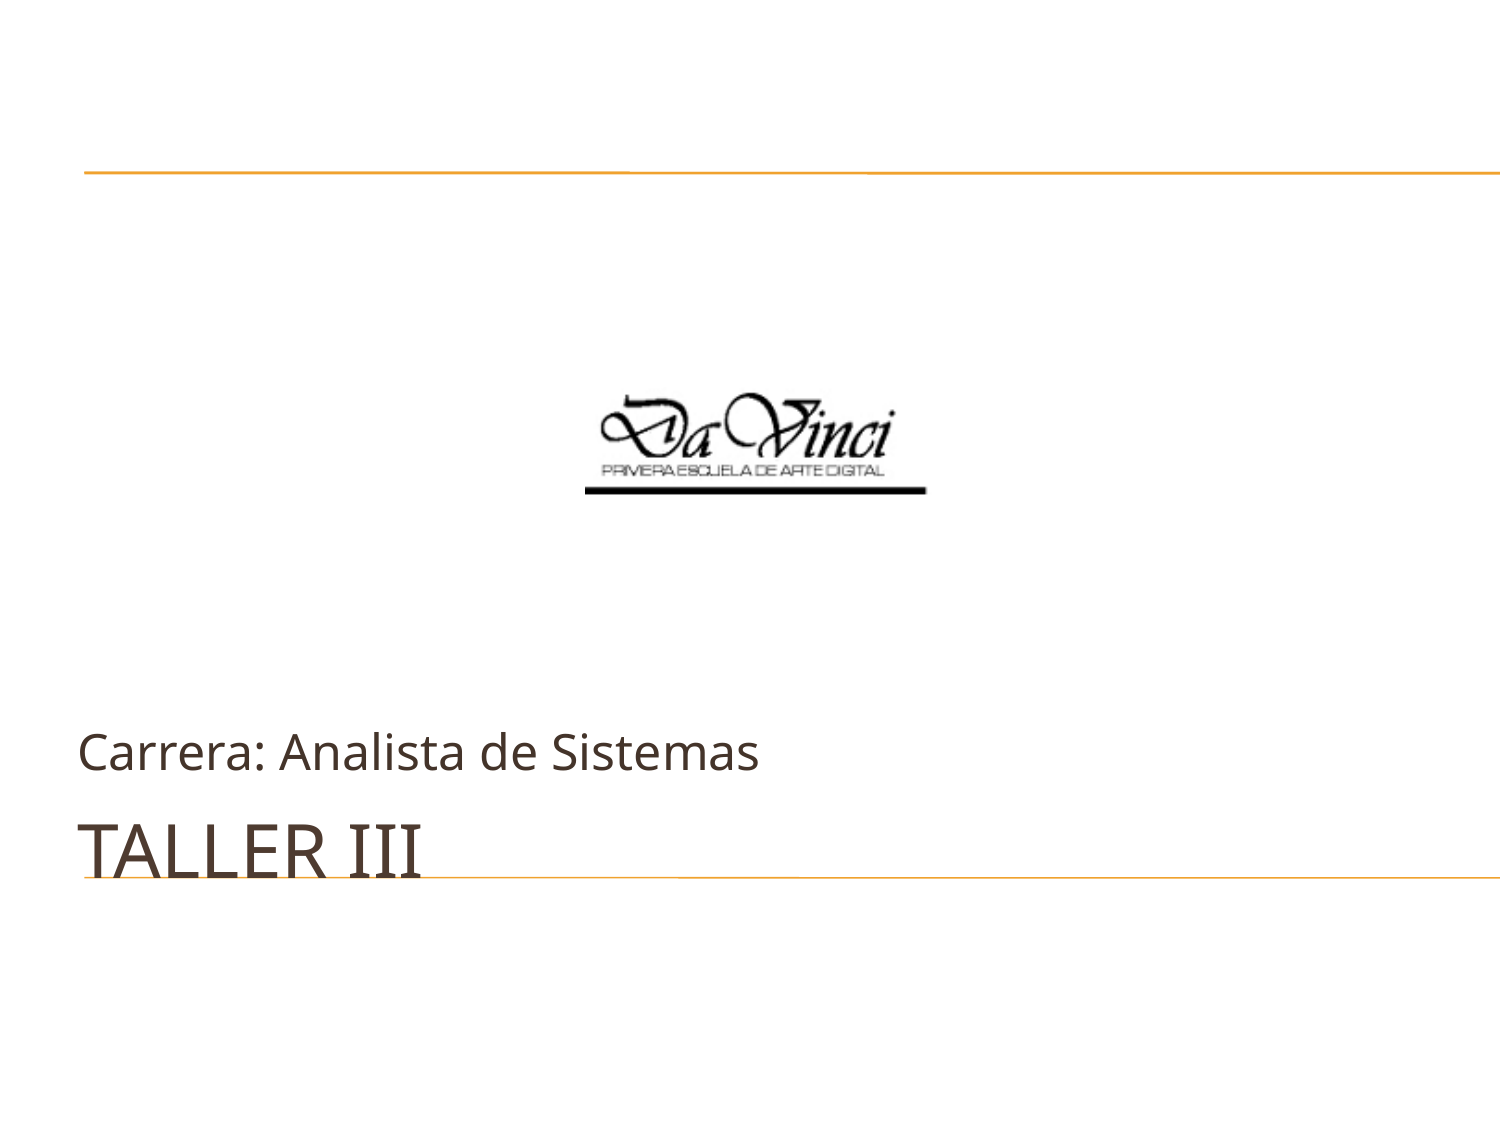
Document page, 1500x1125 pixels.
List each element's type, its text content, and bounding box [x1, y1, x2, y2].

title Taller iii [62, 796, 1450, 997]
subtitle Carrera: Analista de Sistemas [62, 637, 1450, 788]
picture [585, 386, 936, 505]
